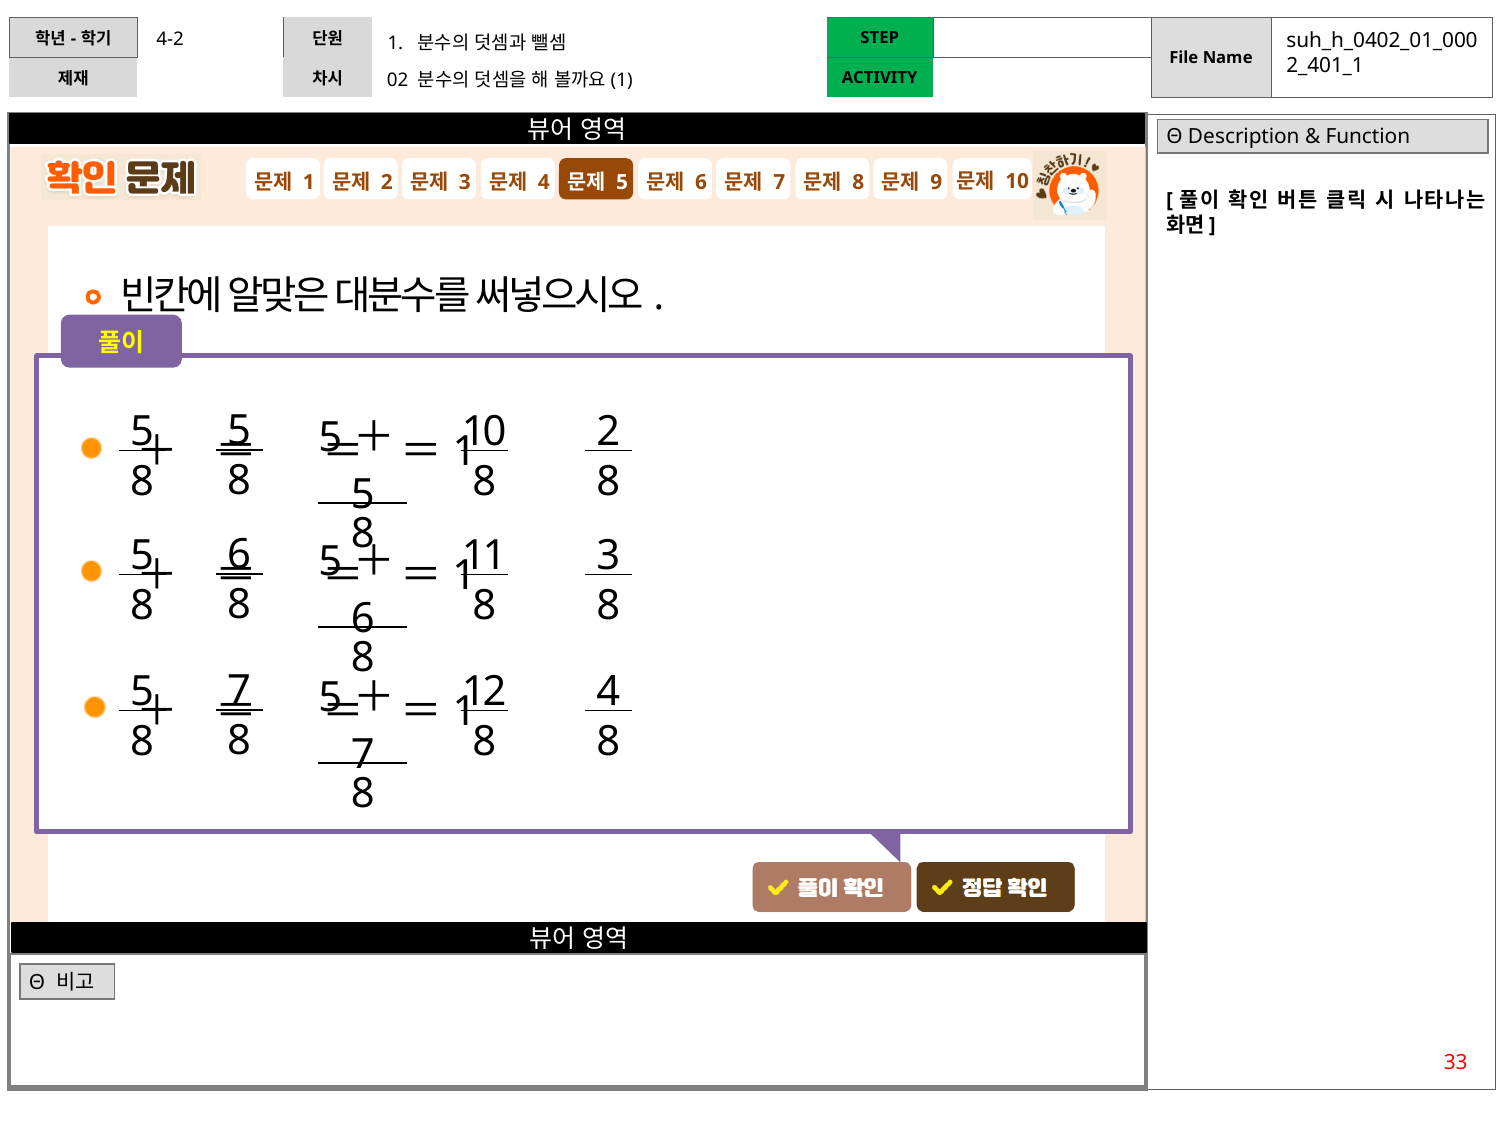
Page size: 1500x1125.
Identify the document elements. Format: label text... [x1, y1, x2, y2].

text_box 1. 분수의 덧셈과 뺄셈 [372, 23, 828, 48]
text_box [풀이 확인 버튼 클릭 시 나타나는 화면] [1151, 179, 1500, 319]
picture [749, 863, 912, 914]
picture [79, 558, 106, 588]
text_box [36, 314, 1131, 863]
picture [82, 694, 109, 724]
picture [915, 863, 1078, 913]
text_box suh_h_0402_01_0002_401_1 [1271, 18, 1500, 84]
picture [82, 285, 103, 307]
picture [1033, 151, 1107, 220]
table_header Θ Description & Function [1158, 120, 1487, 152]
text_box 빈칸에 알맞은 대분수를 써넣으시오. [105, 263, 1109, 313]
picture [79, 435, 106, 464]
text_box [239, 147, 1052, 200]
text_box 4-2 [141, 18, 284, 55]
text_box 02 분수의 덧셈을 해 볼까요(1) [372, 60, 821, 96]
picture [41, 154, 201, 200]
